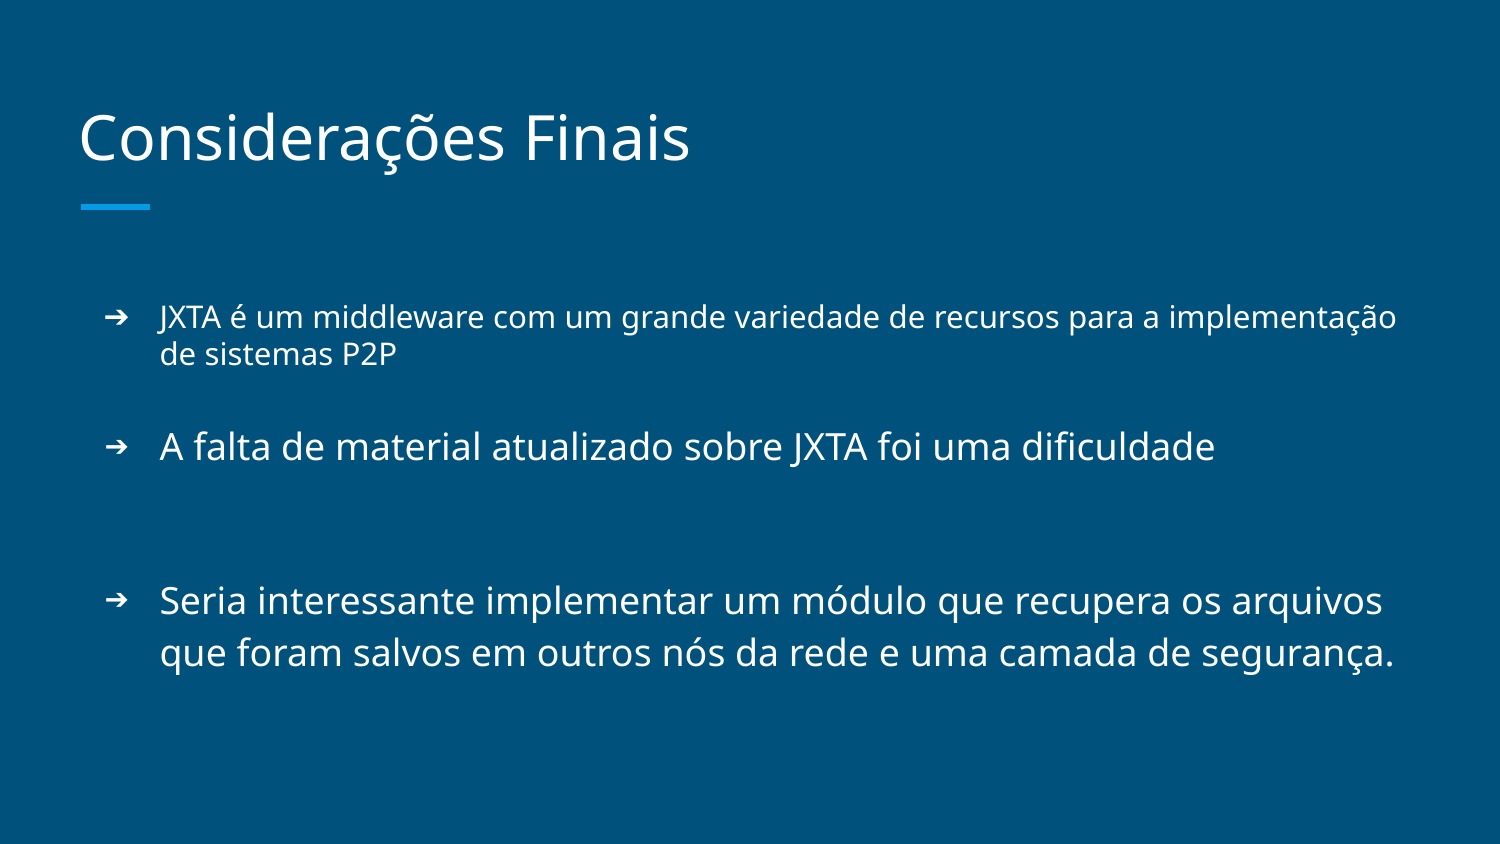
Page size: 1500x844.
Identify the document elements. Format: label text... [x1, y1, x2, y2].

list JXTA é um middleware com um grande variedade de recursos para a implementação de sistemas P2P A falta de material atualizado sobre JXTA foi uma dificuldade Seria interessante implementar um módulo que recupera os arquivos que foram salvos em outros nós da rede e uma camada de segurança. [63, 244, 1437, 750]
title Considerações Finais [63, 75, 1437, 188]
